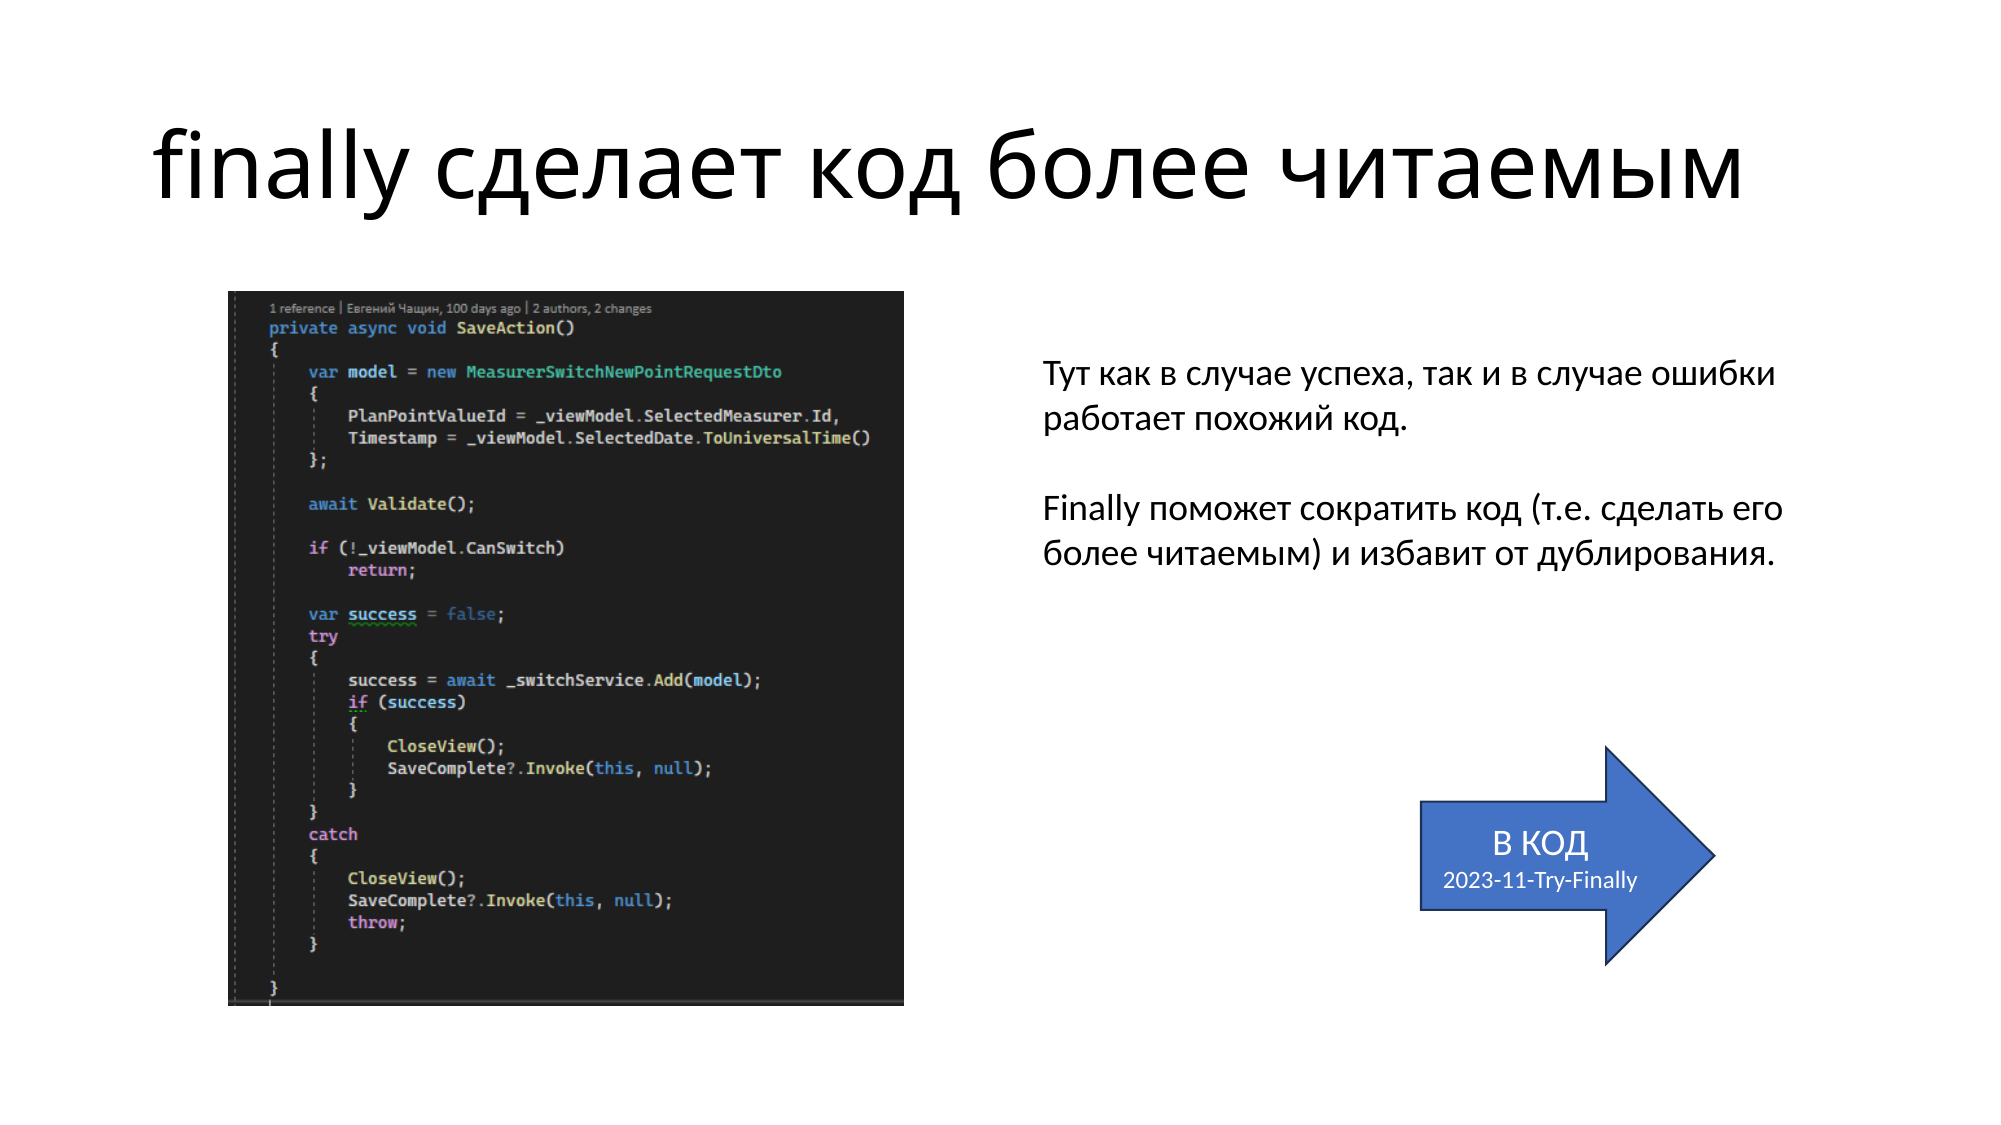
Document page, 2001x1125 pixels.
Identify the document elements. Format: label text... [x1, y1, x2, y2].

title finally сделает код более читаемым [137, 59, 1863, 278]
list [228, 291, 904, 1006]
text_box Тут как в случае успеха, так и в случае ошибки работает похожий код. Finally поможет сократить код (т.е. сделать его более читаемым) и избавит от дублирования. [1028, 340, 1838, 581]
text_box В КОД 2023-11-Try-Finally [1419, 745, 1716, 967]
